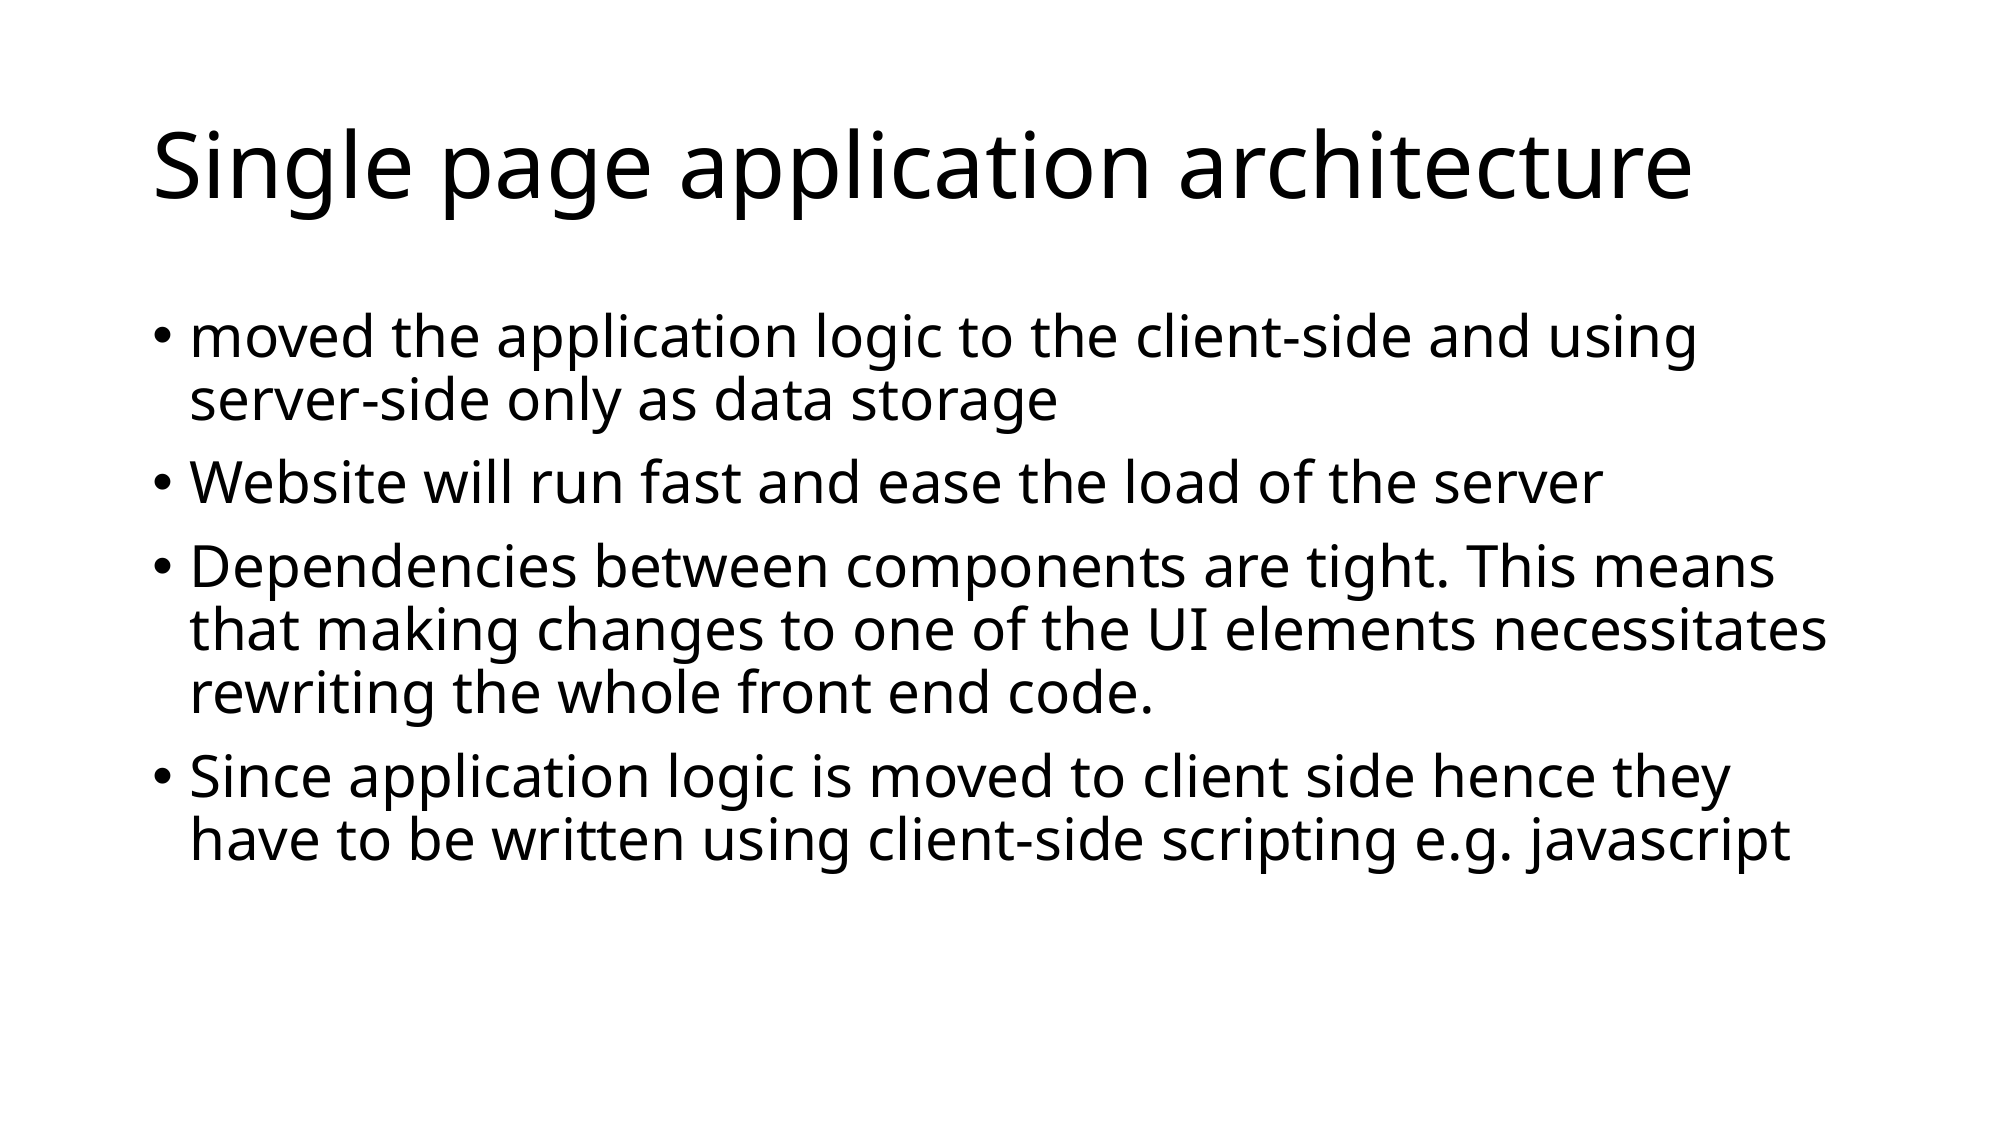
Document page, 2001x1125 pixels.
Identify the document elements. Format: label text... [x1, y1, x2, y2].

title Single page application architecture [137, 59, 1863, 278]
list moved the application logic to the client-side and using server-side only as data storage Website will run fast and ease the load of the server Dependencies between components are tight. This means that making changes to one of the UI elements necessitates rewriting the whole front end code. Since application logic is moved to client side hence they have to be written using client-side scripting e.g. javascript [137, 299, 1863, 1014]
